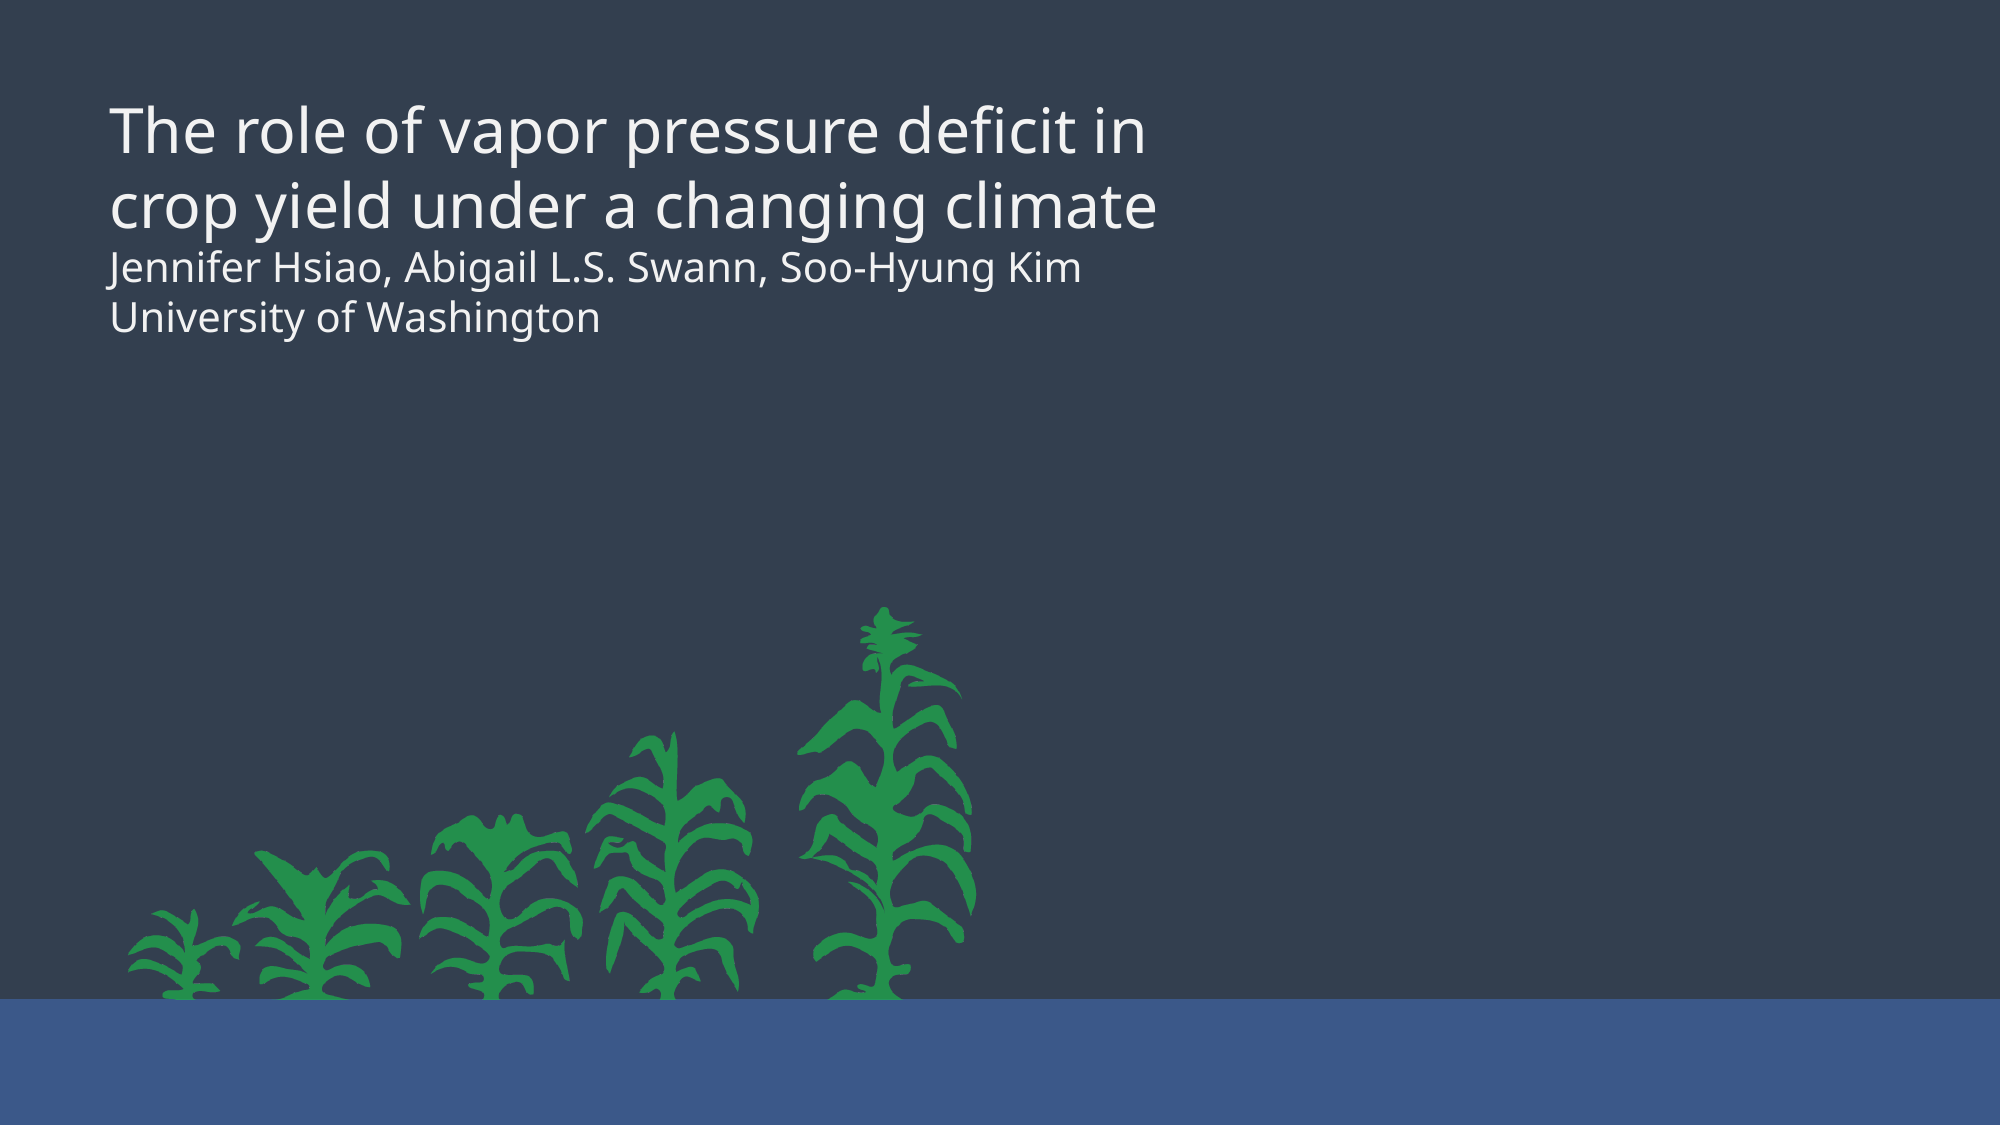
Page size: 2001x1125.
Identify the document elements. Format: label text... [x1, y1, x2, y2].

picture [110, 597, 1000, 1000]
text_box The role of vapor pressure deficit in crop yield under a changing climate Jennifer Hsiao, Abigail L.S. Swann, Soo-Hyung Kim University of Washington [94, 83, 1231, 349]
text_box [0, 998, 2000, 1125]
